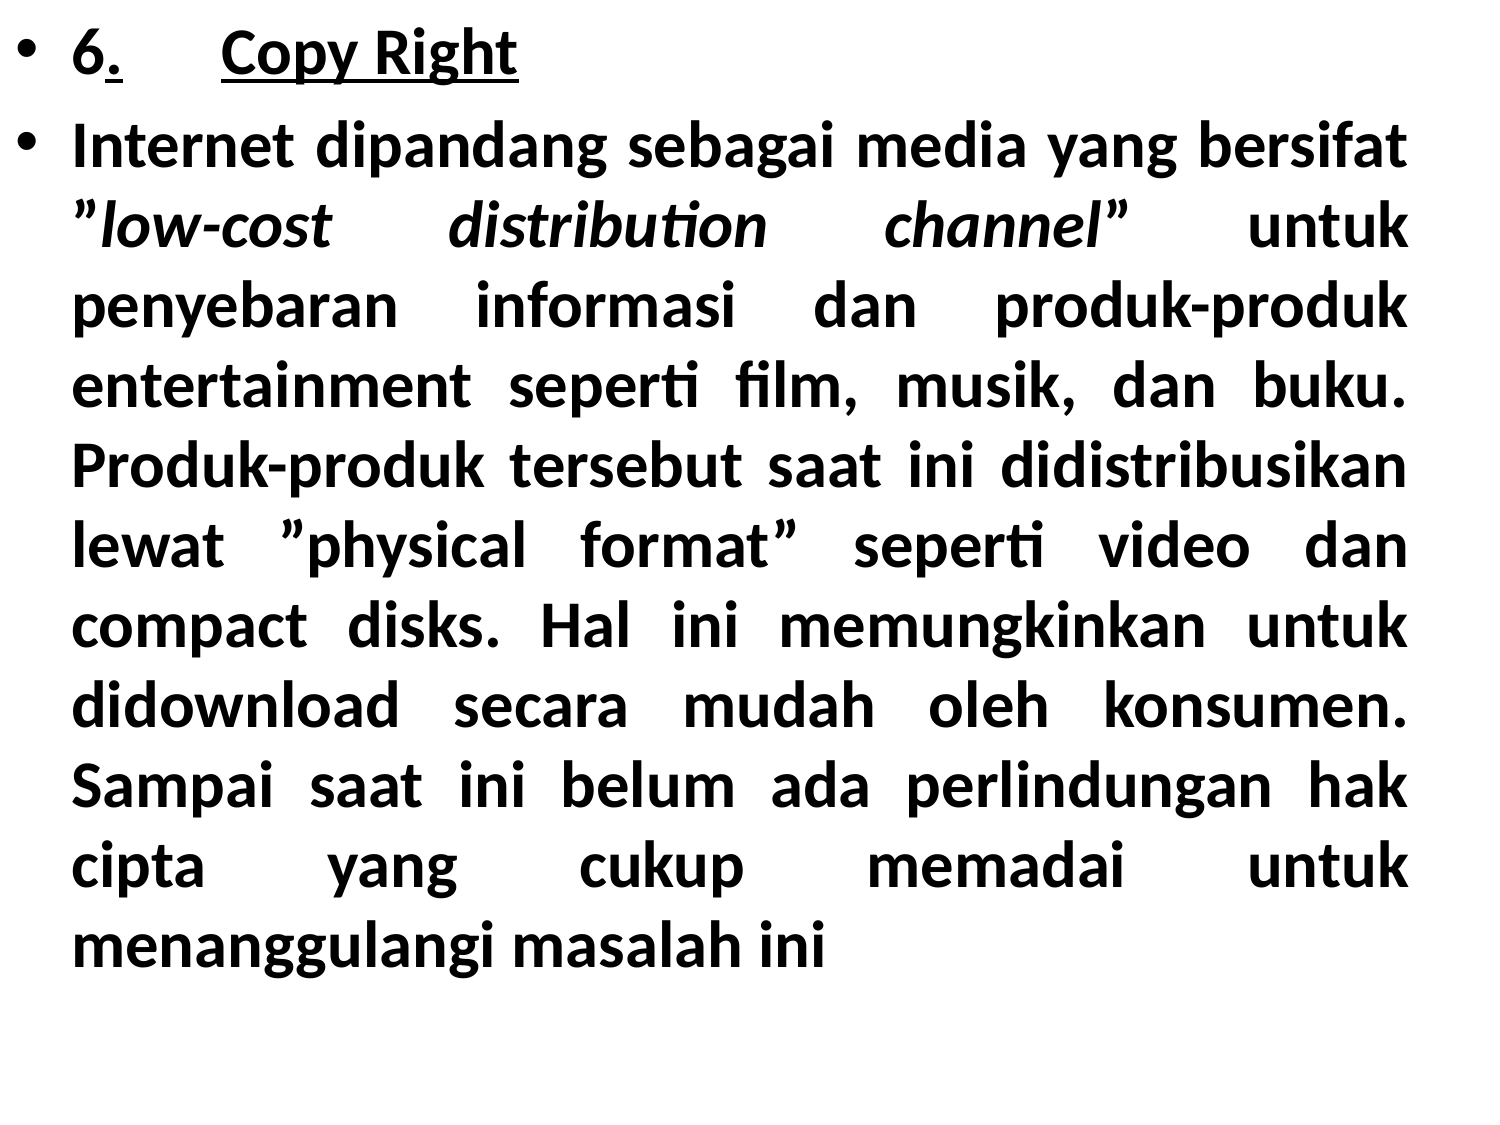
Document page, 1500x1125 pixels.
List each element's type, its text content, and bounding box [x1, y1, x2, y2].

list 6. Copy Right Internet dipandang sebagai media yang bersifat ”low-cost distribution channel” untuk penyebaran informasi dan produk-produk entertainment seperti film, musik, dan buku. Produk-produk tersebut saat ini didistribusikan lewat ”physical format” seperti video dan compact disks. Hal ini memungkinkan untuk didownload secara mudah oleh konsumen. Sampai saat ini belum ada perlindungan hak cipta yang cukup memadai untuk menanggulangi masalah ini [0, 0, 1425, 1125]
